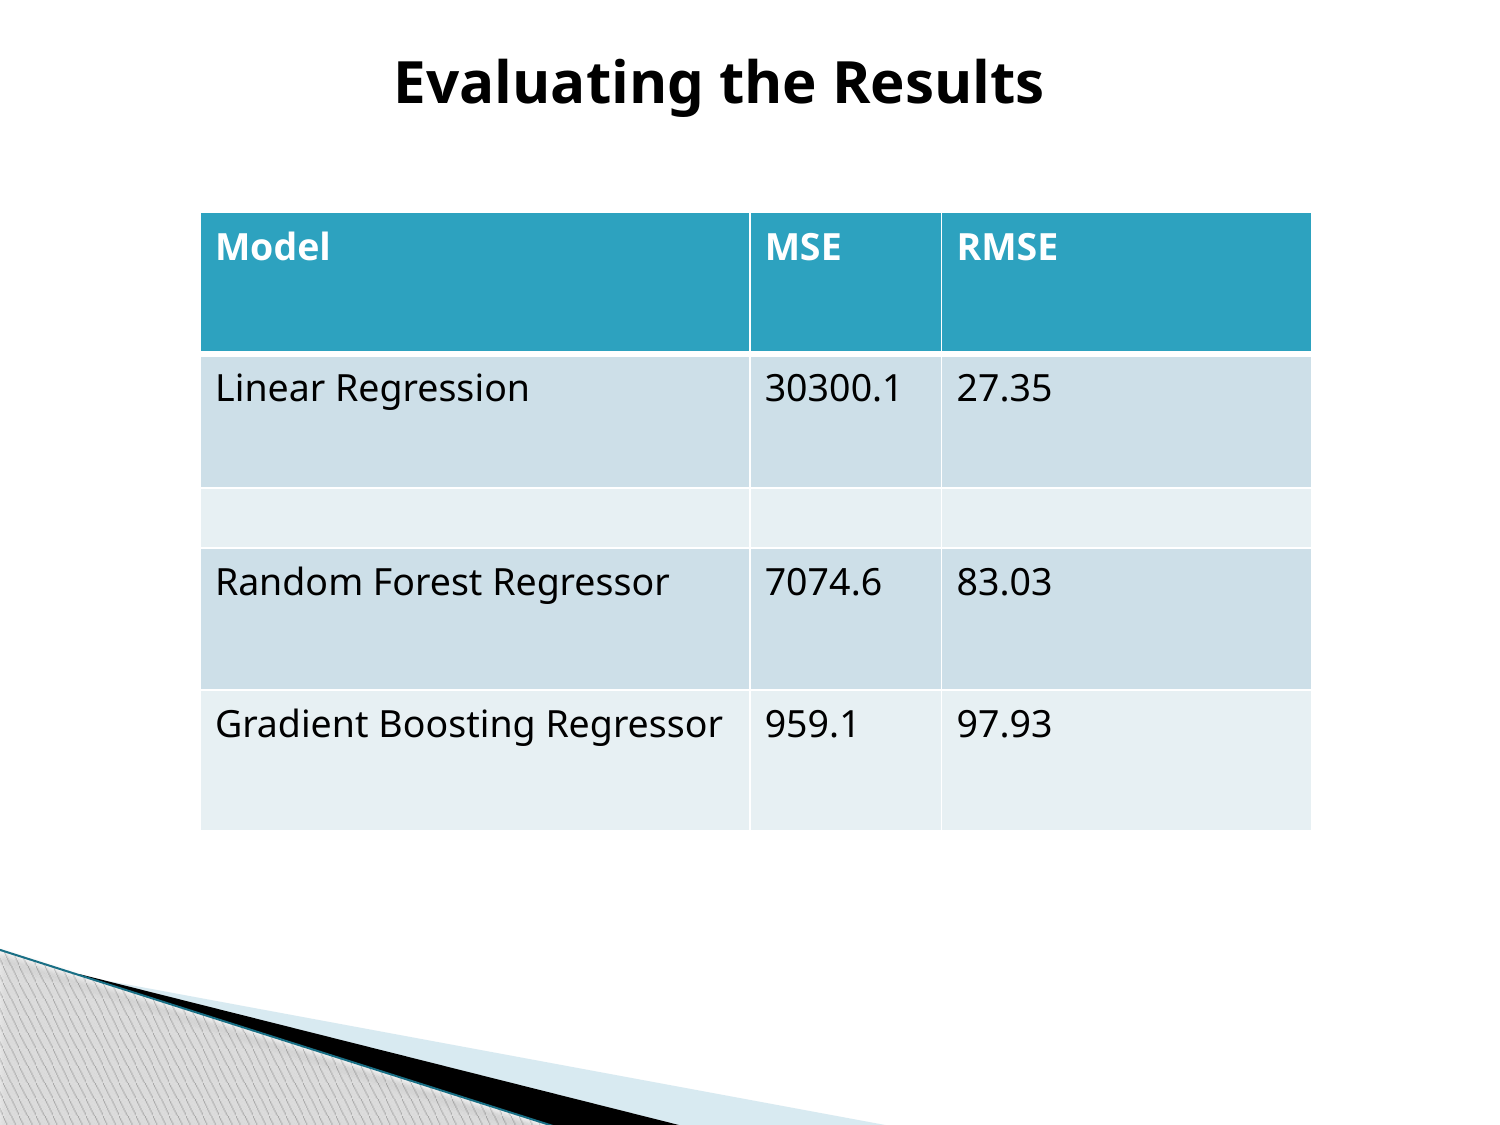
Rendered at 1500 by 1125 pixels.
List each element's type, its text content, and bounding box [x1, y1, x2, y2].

table_cell Random Forest Regressor [201, 549, 749, 689]
table_cell [942, 489, 1311, 547]
table_cell 27.35 [942, 357, 1311, 487]
table_cell [201, 489, 749, 547]
table_cell Linear Regression [201, 357, 749, 487]
table_header RMSE [942, 213, 1311, 351]
text_box Evaluating the Results [349, 37, 1163, 168]
table_cell 30300.1 [751, 357, 941, 487]
table_cell Gradient Boosting Regressor [201, 691, 749, 830]
table_header Model [201, 213, 749, 351]
table_cell 97.93 [942, 691, 1311, 830]
table_header MSE [751, 213, 941, 351]
table_cell 83.03 [942, 549, 1311, 689]
table_cell [751, 489, 941, 547]
table_cell 959.1 [751, 691, 941, 830]
table_cell 7074.6 [751, 549, 941, 689]
